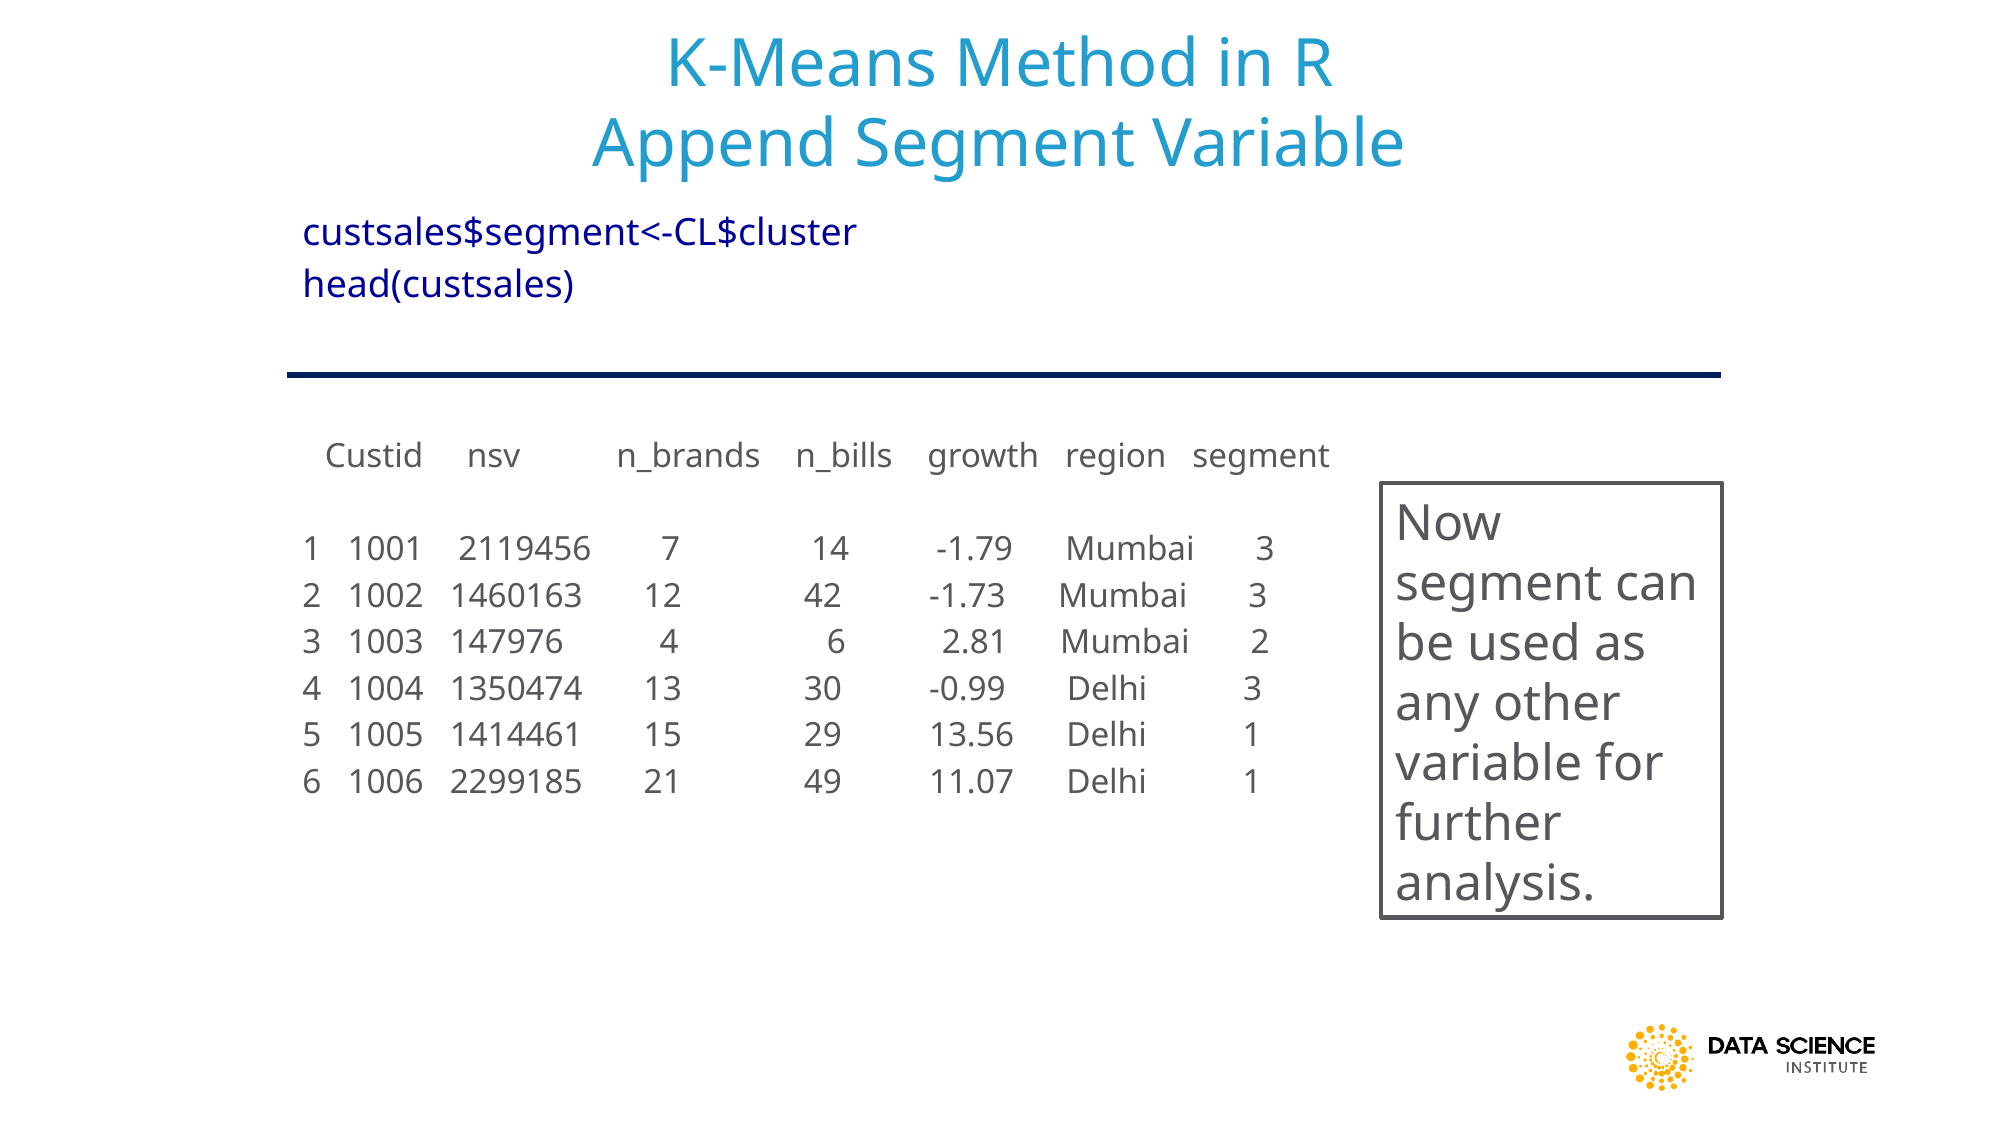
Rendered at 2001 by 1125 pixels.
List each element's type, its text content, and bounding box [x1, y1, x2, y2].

picture [1828, 1037, 1844, 1054]
picture [1845, 1037, 1862, 1054]
picture [1776, 1037, 1808, 1054]
text_box Now segment can be used as any other variable for further analysis. [1379, 481, 1724, 920]
text_box custsales$segment<-CL$cluster head(custsales) Custid nsv n_brands n_bills growth region segment 1 1001 2119456 7 14 -1.79 Mumbai 3 2 1002 1460163 12 42 -1.73 Mumbai 3 3 1003 147976 4 6 2.81 Mumbai 2 4 1004 1350474 13 30 -0.99 Delhi 3 5 1005 1414461 15 29 13.56 Delhi 1 6 1006 2299185 21 49 11.07 Delhi 1 [285, 198, 1727, 1115]
title [324, 12, 1675, 198]
picture [1839, 1062, 1847, 1073]
text_box K-Means Method in R Append Segment Variable [492, 6, 1508, 194]
picture [1792, 1062, 1801, 1073]
picture [1860, 1062, 1867, 1073]
picture [1804, 1061, 1811, 1073]
